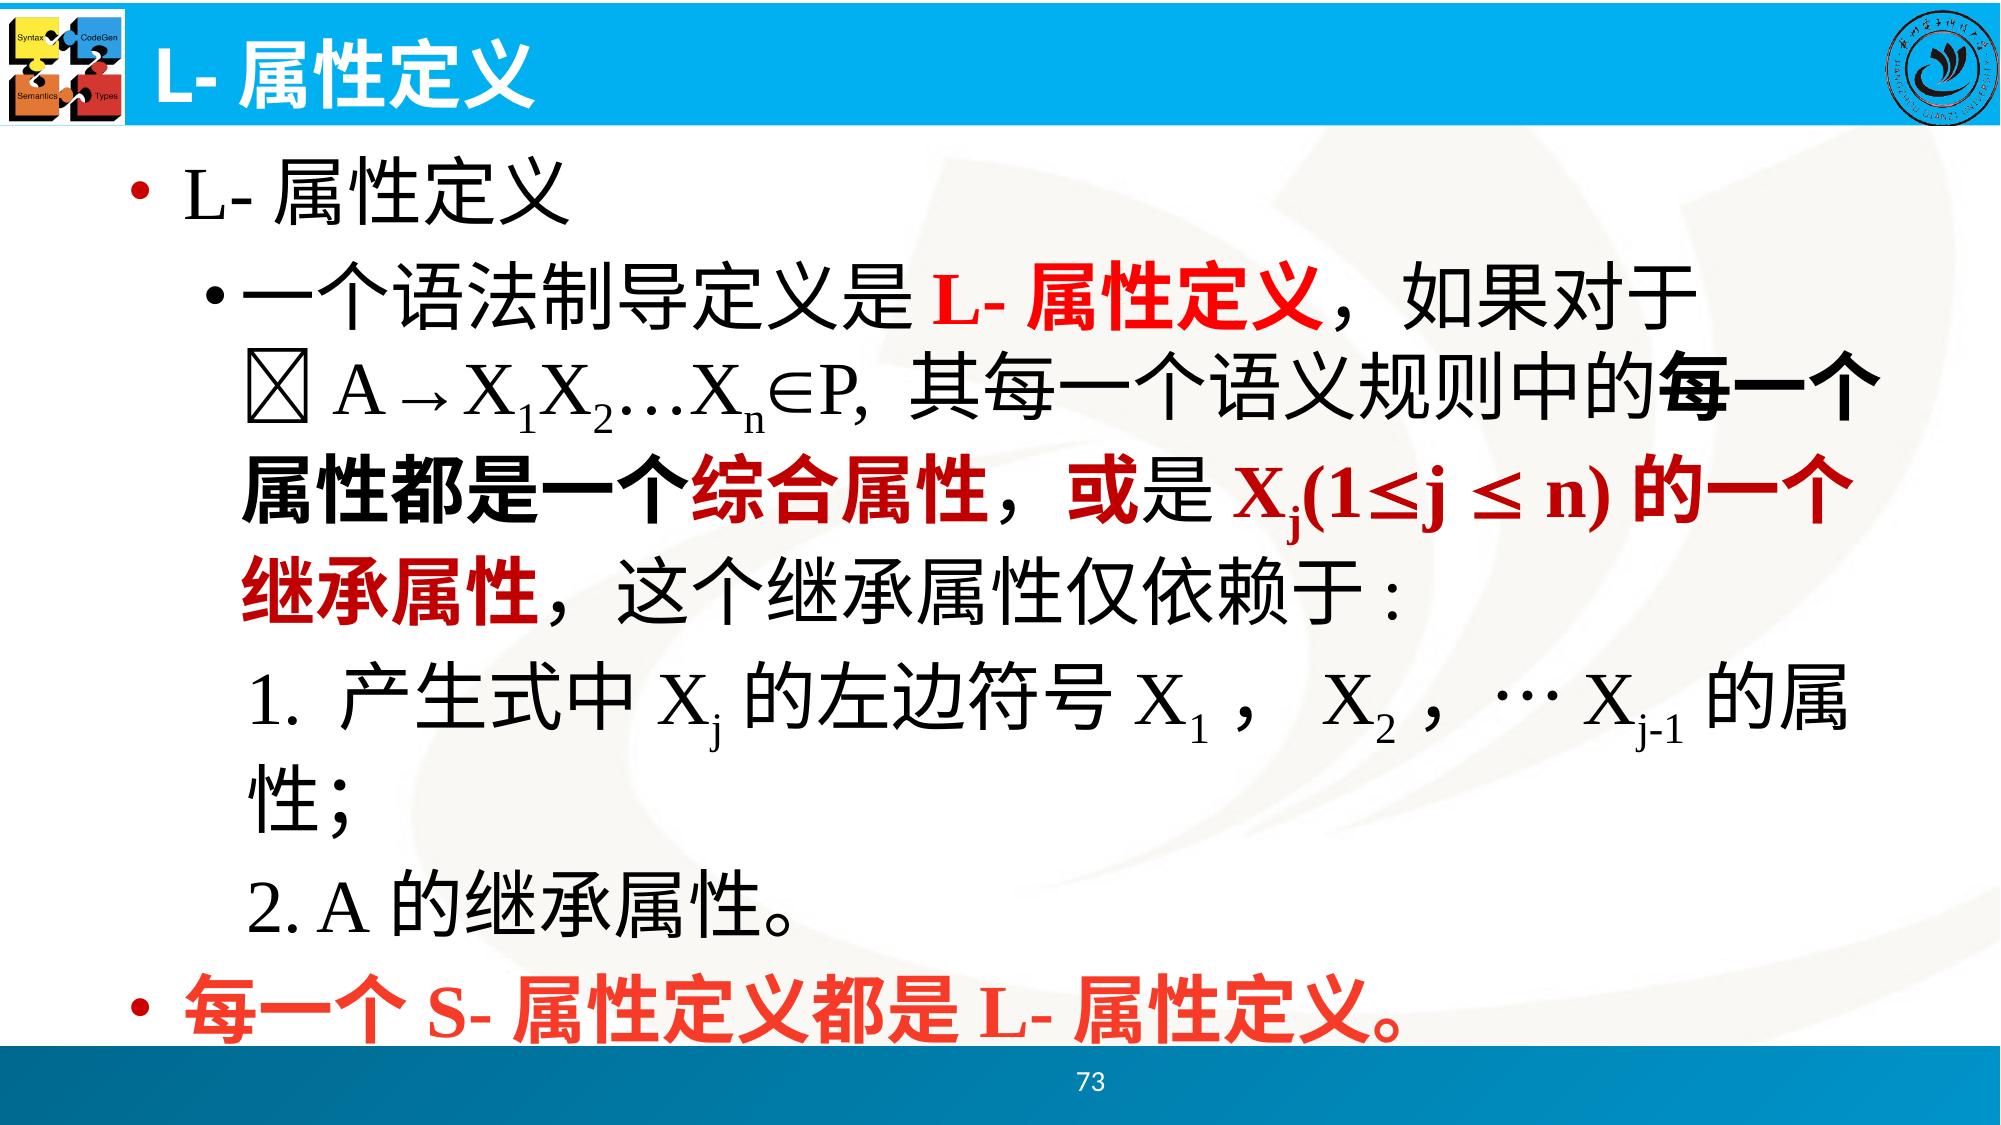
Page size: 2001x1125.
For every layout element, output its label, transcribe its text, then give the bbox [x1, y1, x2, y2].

title L-属性定义 [137, 6, 1934, 126]
list L-属性定义 一个语法制导定义是L-属性定义，如果对于A→X1X2…XnP, 其每一个语义规则中的每一个属性都是一个综合属性，或是Xj(1j  n)的一个继承属性，这个继承属性仅依赖于: 1. 产生式中Xj的左边符号X1，X2，…Xj-1的属性； 2. A的继承属性。 每一个S-属性定义都是L-属性定义。 [112, 137, 1934, 1038]
slide_number 73 [873, 1042, 1308, 1118]
